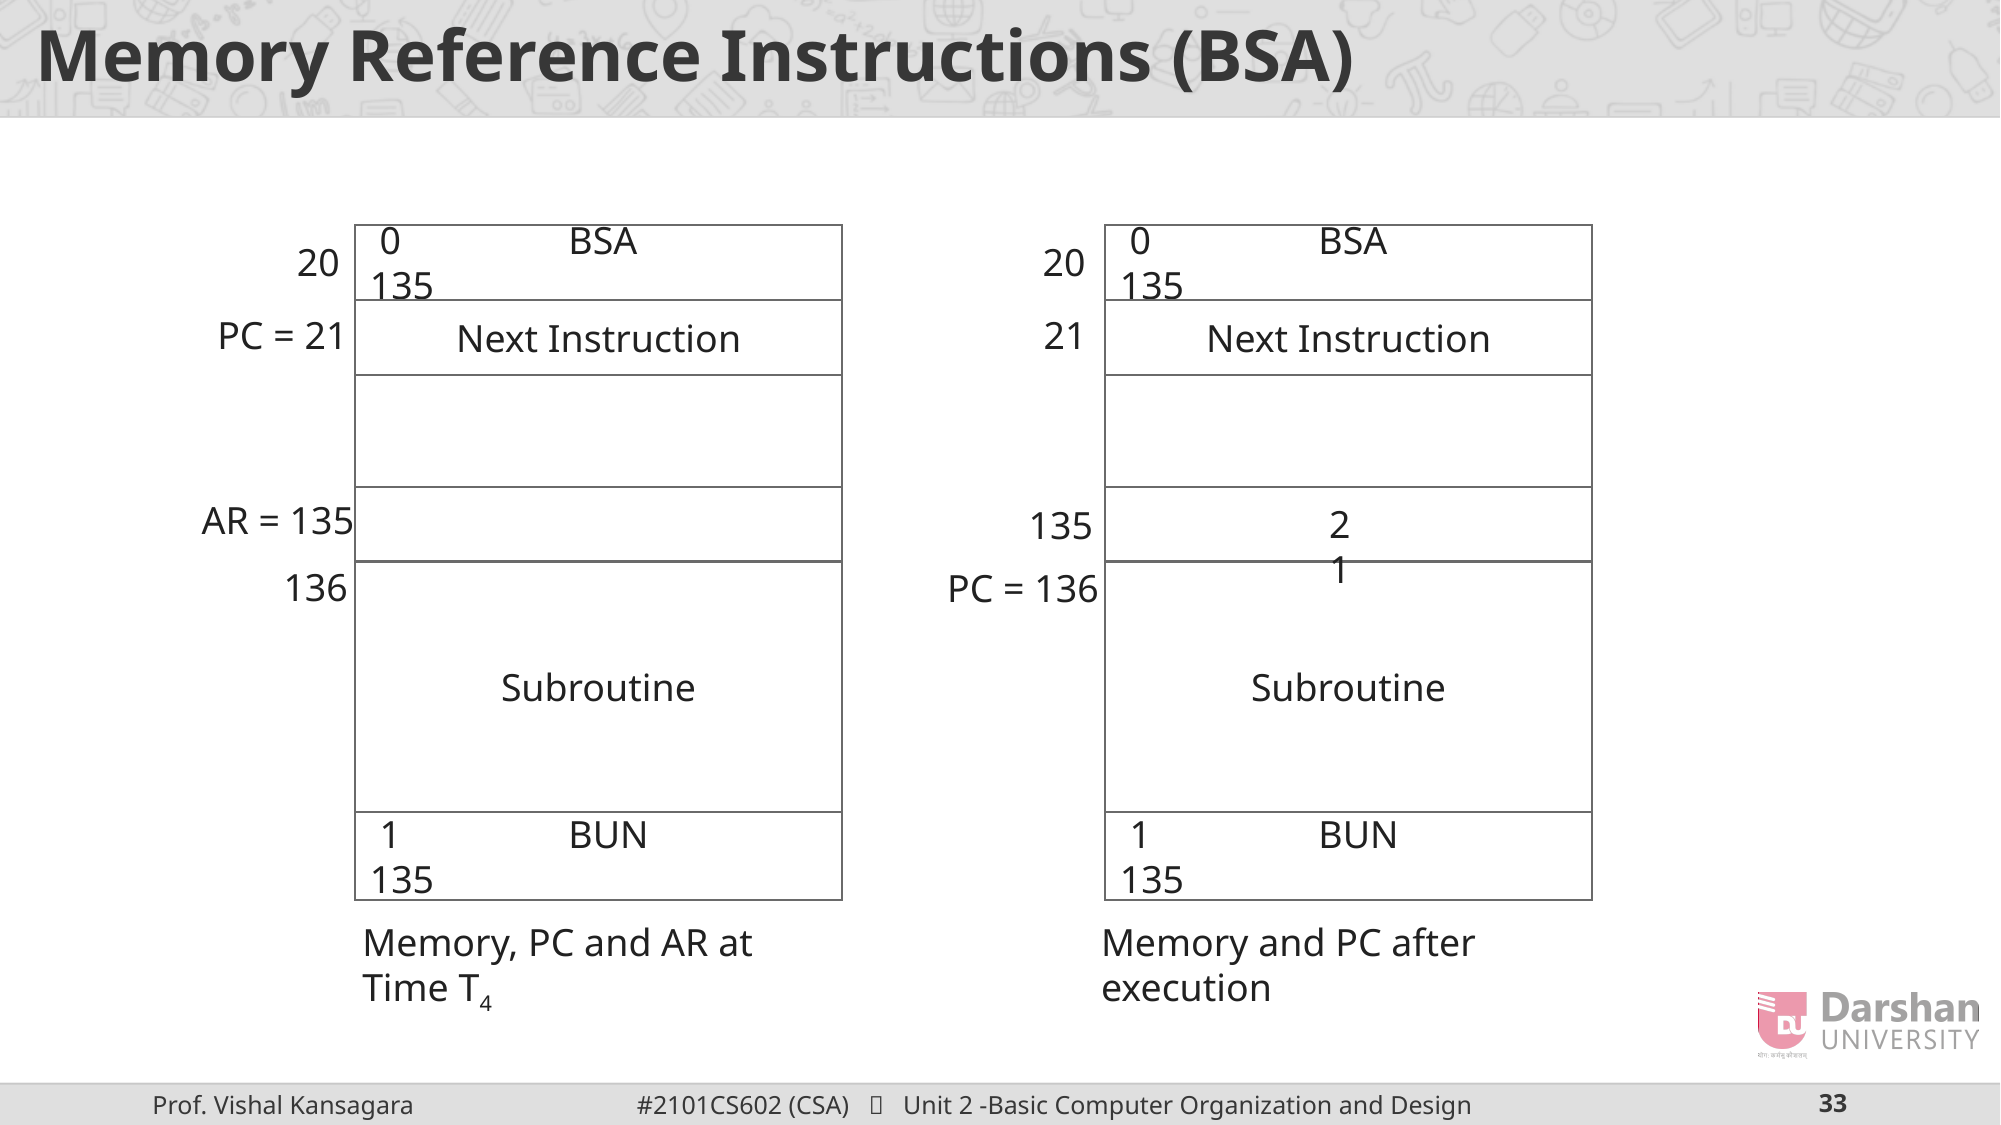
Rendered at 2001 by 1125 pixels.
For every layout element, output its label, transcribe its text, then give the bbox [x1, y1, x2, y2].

text_box PC = 21 [202, 304, 363, 365]
title Memory Reference Instructions (BSA) [0, 0, 2000, 117]
text_box PC = 136 [932, 557, 1114, 618]
text_box AR = 135 [186, 489, 370, 550]
text_box 20 [1028, 231, 1101, 292]
text_box 21 [1314, 493, 1384, 599]
text_box 136 [268, 556, 363, 617]
text_box Subroutine [354, 560, 843, 811]
text_box 1 BUN 135 [1104, 811, 1593, 901]
text_box 0 BSA 135 [354, 224, 843, 299]
text_box Next Instruction [354, 299, 843, 376]
text_box [354, 486, 843, 560]
text_box 15 [1758, 992, 1979, 1059]
text_box [354, 376, 843, 486]
text_box Subroutine [1104, 560, 1593, 811]
text_box Next Instruction [1104, 299, 1593, 376]
text_box [1104, 486, 1593, 560]
text_box 1 BUN 135 [354, 811, 843, 901]
text_box 21 [1028, 304, 1102, 365]
text_box [1104, 376, 1593, 486]
text_box 0 BSA 135 [1104, 224, 1593, 299]
text_box Memory, PC and AR at Time T4 [347, 911, 850, 1023]
text_box 20 [282, 231, 355, 292]
text_box 135 [1013, 494, 1108, 555]
text_box Memory and PC after execution [1086, 911, 1612, 1017]
